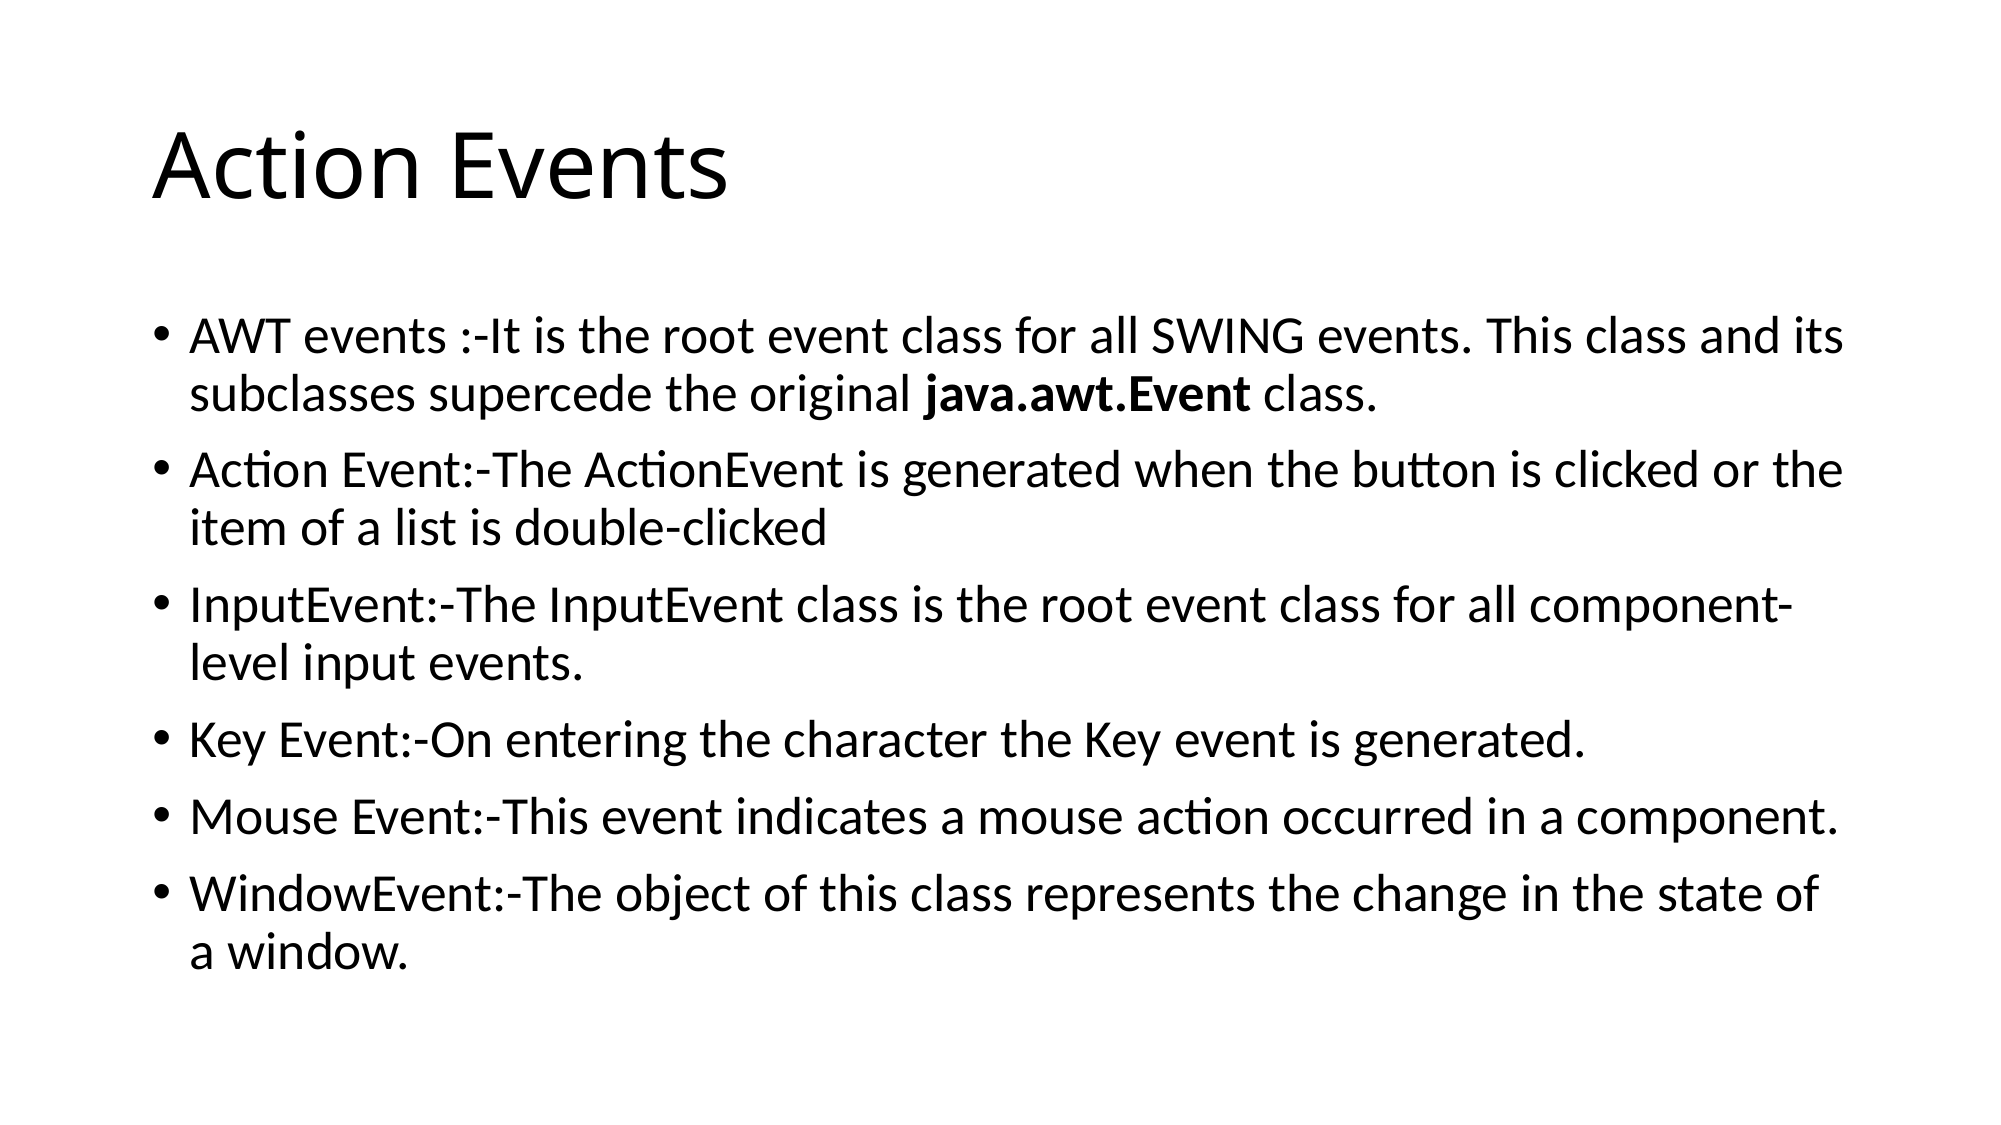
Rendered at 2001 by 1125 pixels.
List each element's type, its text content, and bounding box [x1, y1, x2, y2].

title Action Events [137, 59, 1863, 278]
list AWT events :-It is the root event class for all SWING events. This class and its subclasses supercede the original java.awt.Event class. Action Event:-The ActionEvent is generated when the button is clicked or the item of a list is double-clicked InputEvent:-The InputEvent class is the root event class for all component-level input events. Key Event:-On entering the character the Key event is generated. Mouse Event:-This event indicates a mouse action occurred in a component. WindowEvent:-The object of this class represents the change in the state of a window. [137, 299, 1863, 1014]
